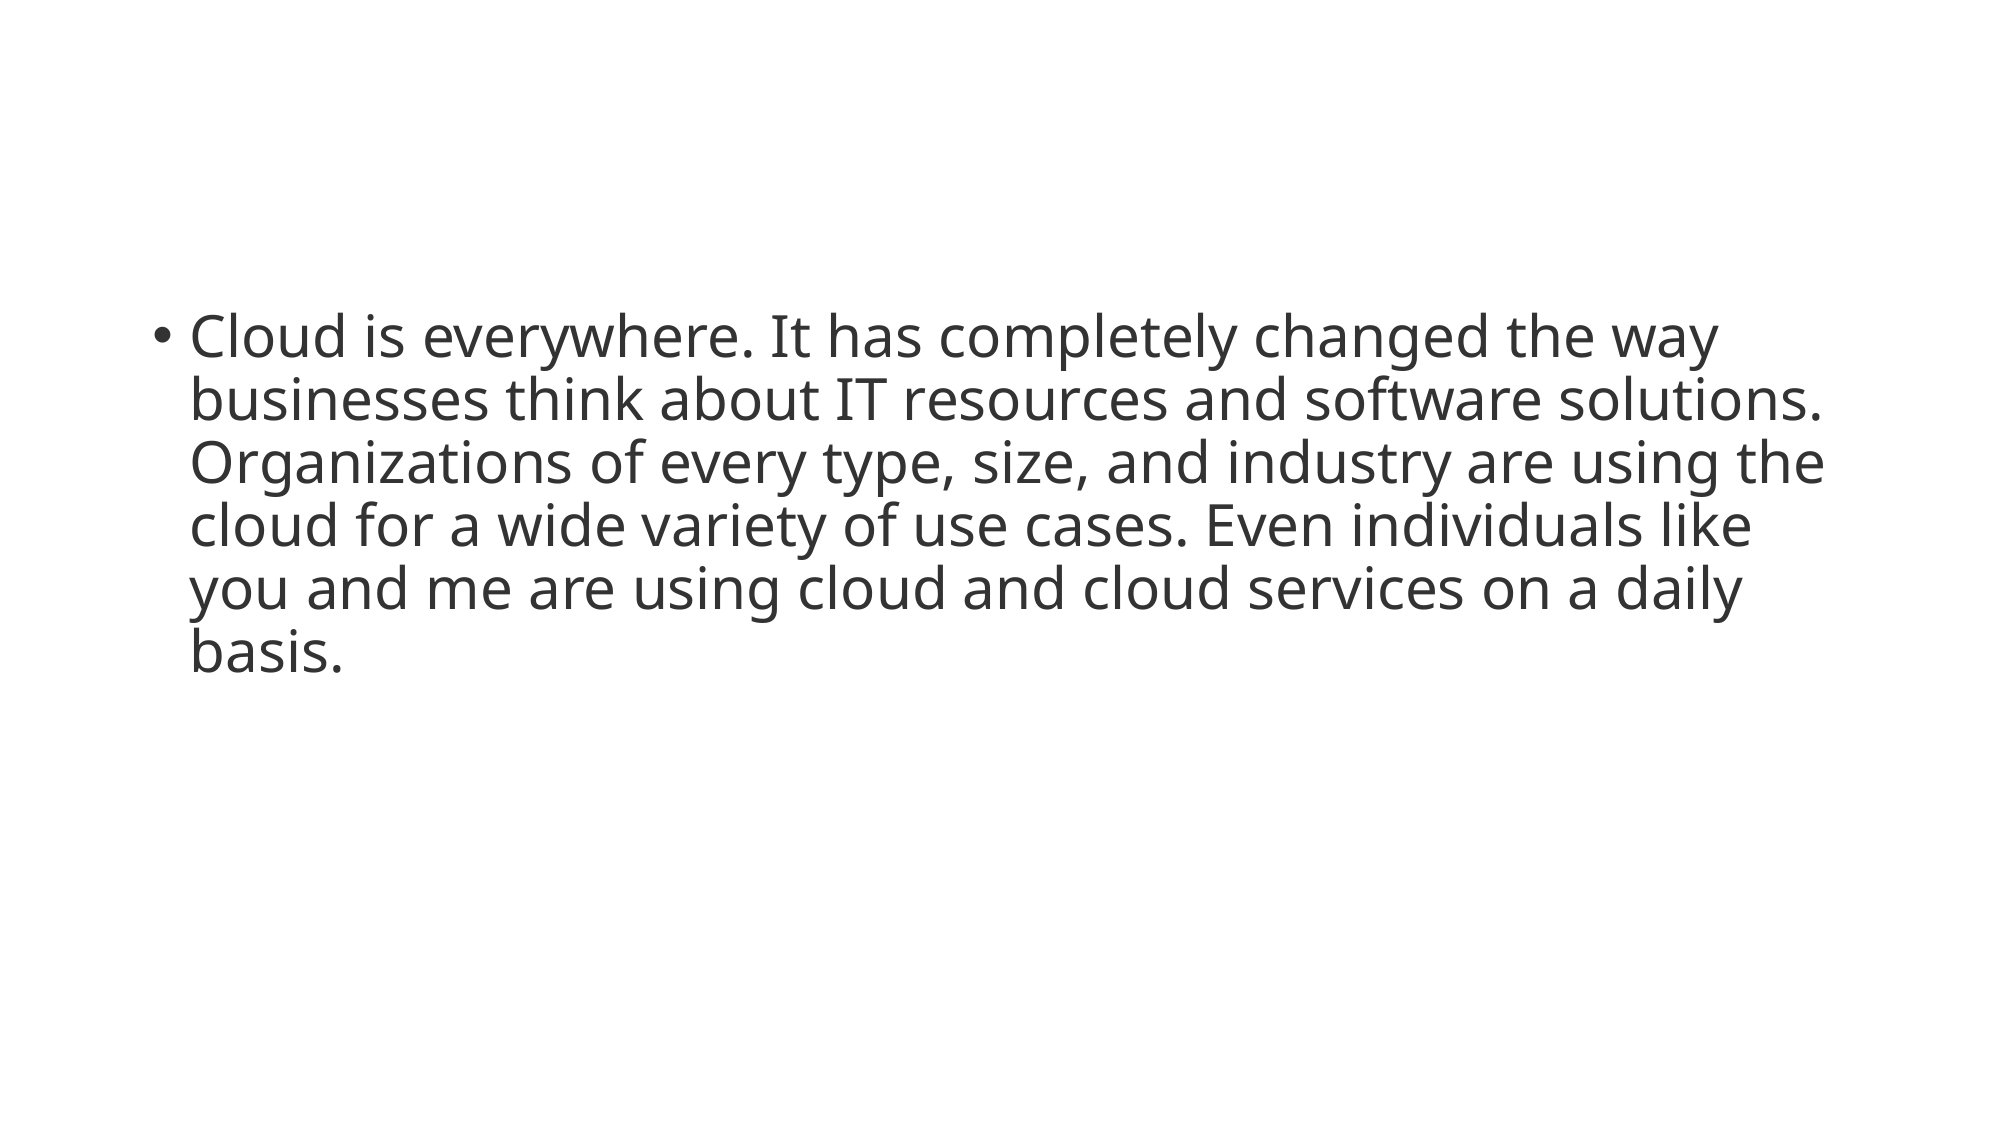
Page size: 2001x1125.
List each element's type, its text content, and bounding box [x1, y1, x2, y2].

list Cloud is everywhere. It has completely changed the way businesses think about IT resources and software solutions. Organizations of every type, size, and industry are using the cloud for a wide variety of use cases. Even individuals like you and me are using cloud and cloud services on a daily basis. [137, 299, 1863, 1014]
